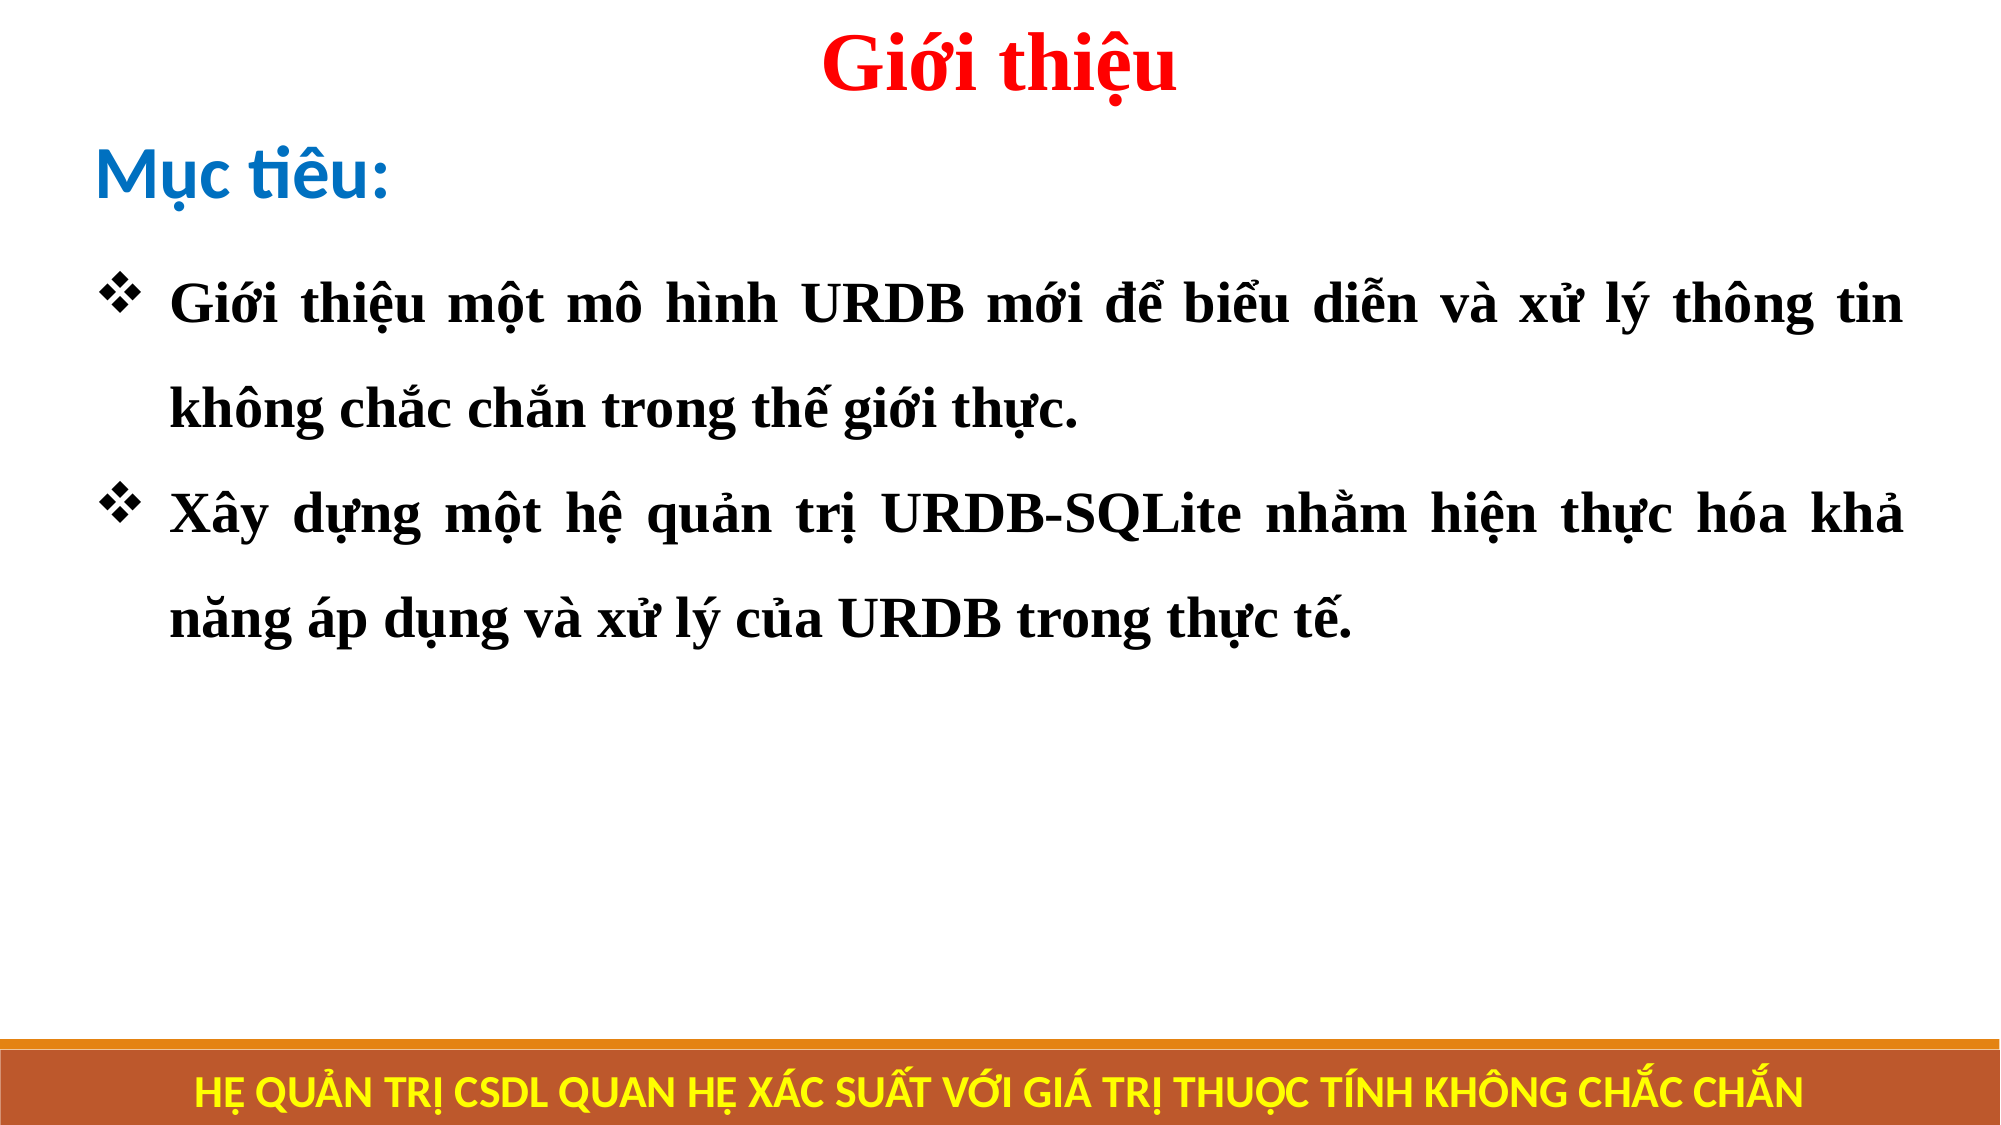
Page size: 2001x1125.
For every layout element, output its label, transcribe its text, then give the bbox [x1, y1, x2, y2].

text_box Giới thiệu một mô hình URDB mới để biểu diễn và xử lý thông tin không chắc chắn trong thế giới thực. Xây dựng một hệ quản trị URDB-SQLite nhằm hiện thực hóa khả năng áp dụng và xử lý của URDB trong thực tế. [79, 222, 1922, 657]
text_box Mục tiêu: [79, 116, 2000, 221]
text_box HỆ QUẢN TRỊ CSDL QUAN HỆ XÁC SUẤT VỚI GIÁ TRỊ THUỘC TÍNH KHÔNG CHẮC CHẮN [0, 1054, 2000, 1124]
text_box Giới thiệu [0, 0, 2000, 115]
